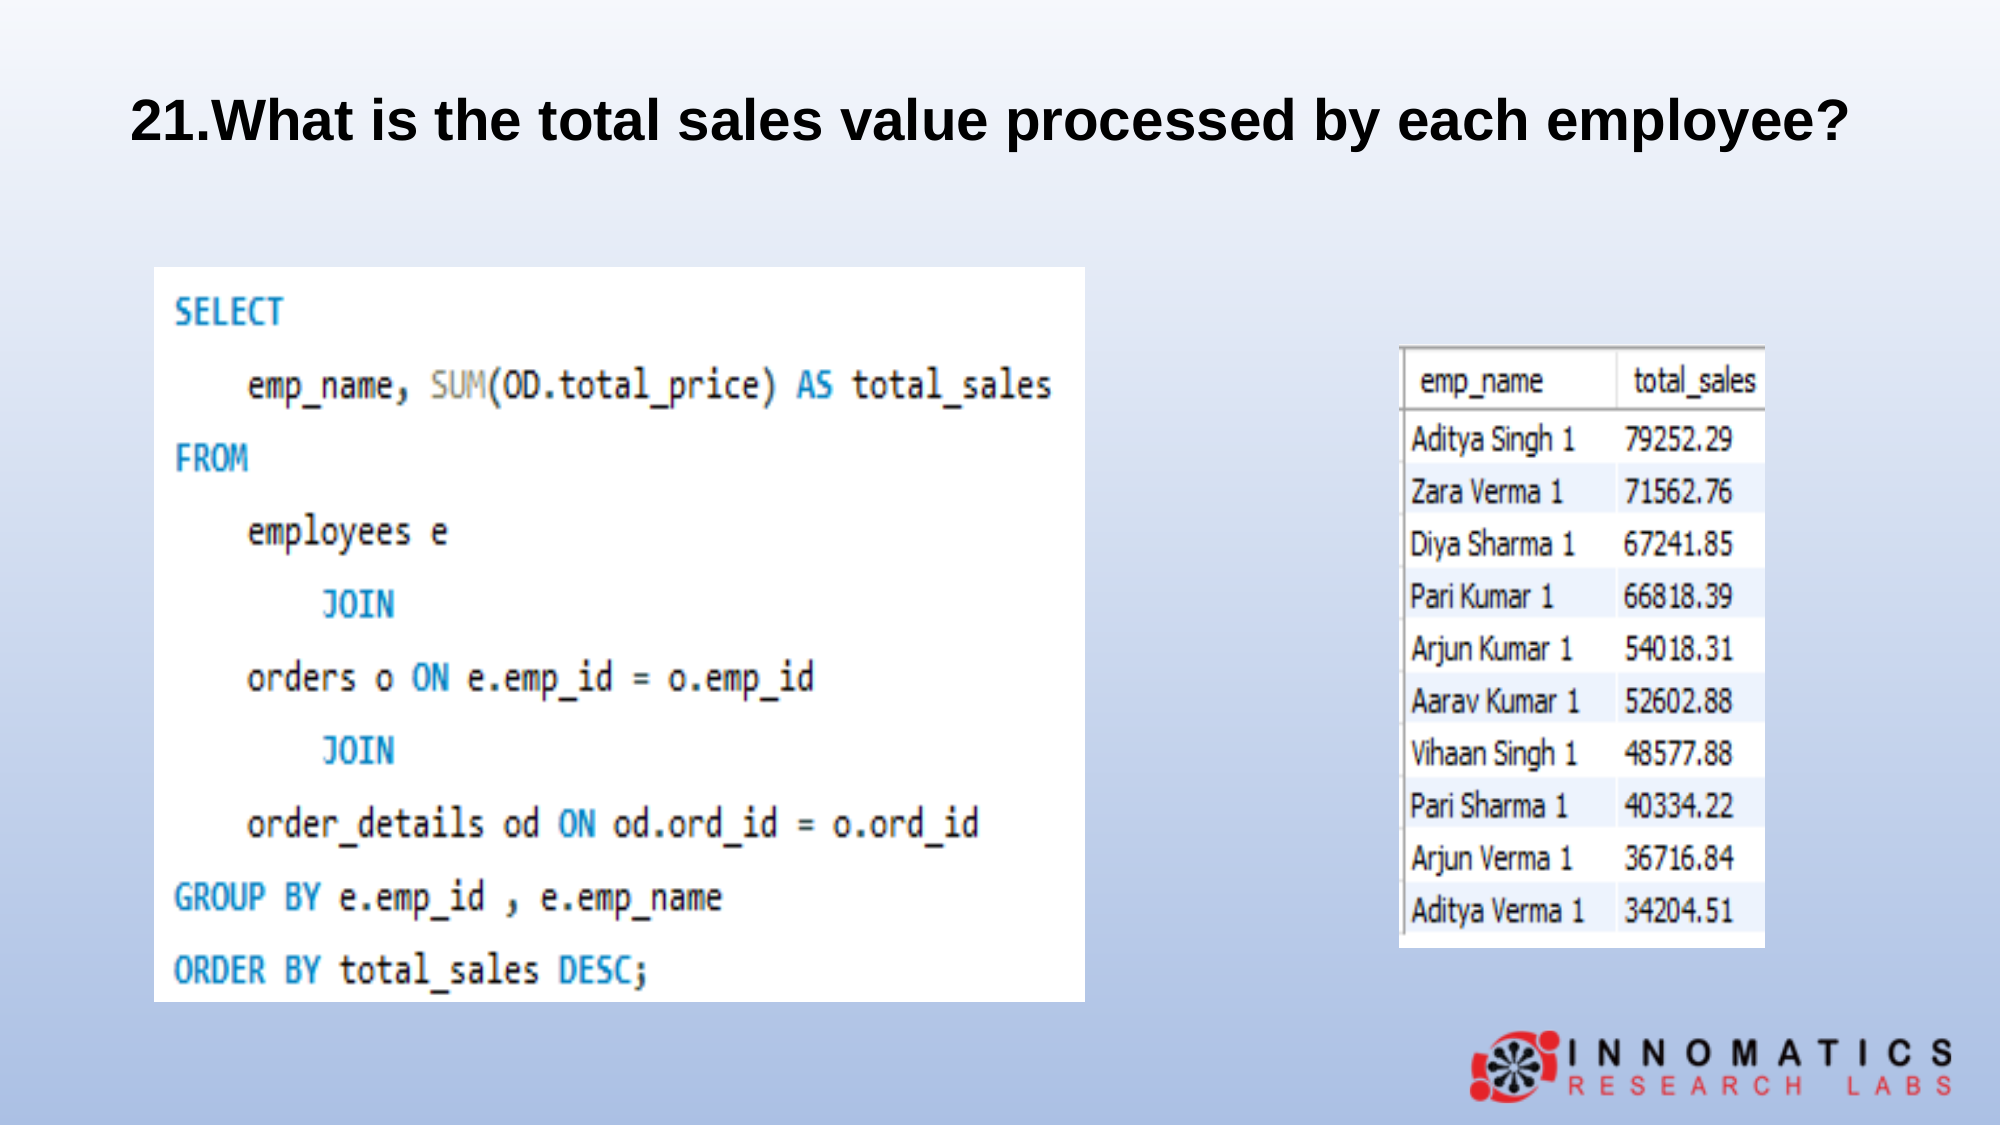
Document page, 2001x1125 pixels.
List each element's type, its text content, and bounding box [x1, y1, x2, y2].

picture [1399, 344, 1765, 948]
text_box 21.What is the total sales value processed by each employee? [115, 74, 2000, 160]
picture [154, 267, 1085, 1002]
picture [1445, 1014, 1975, 1125]
